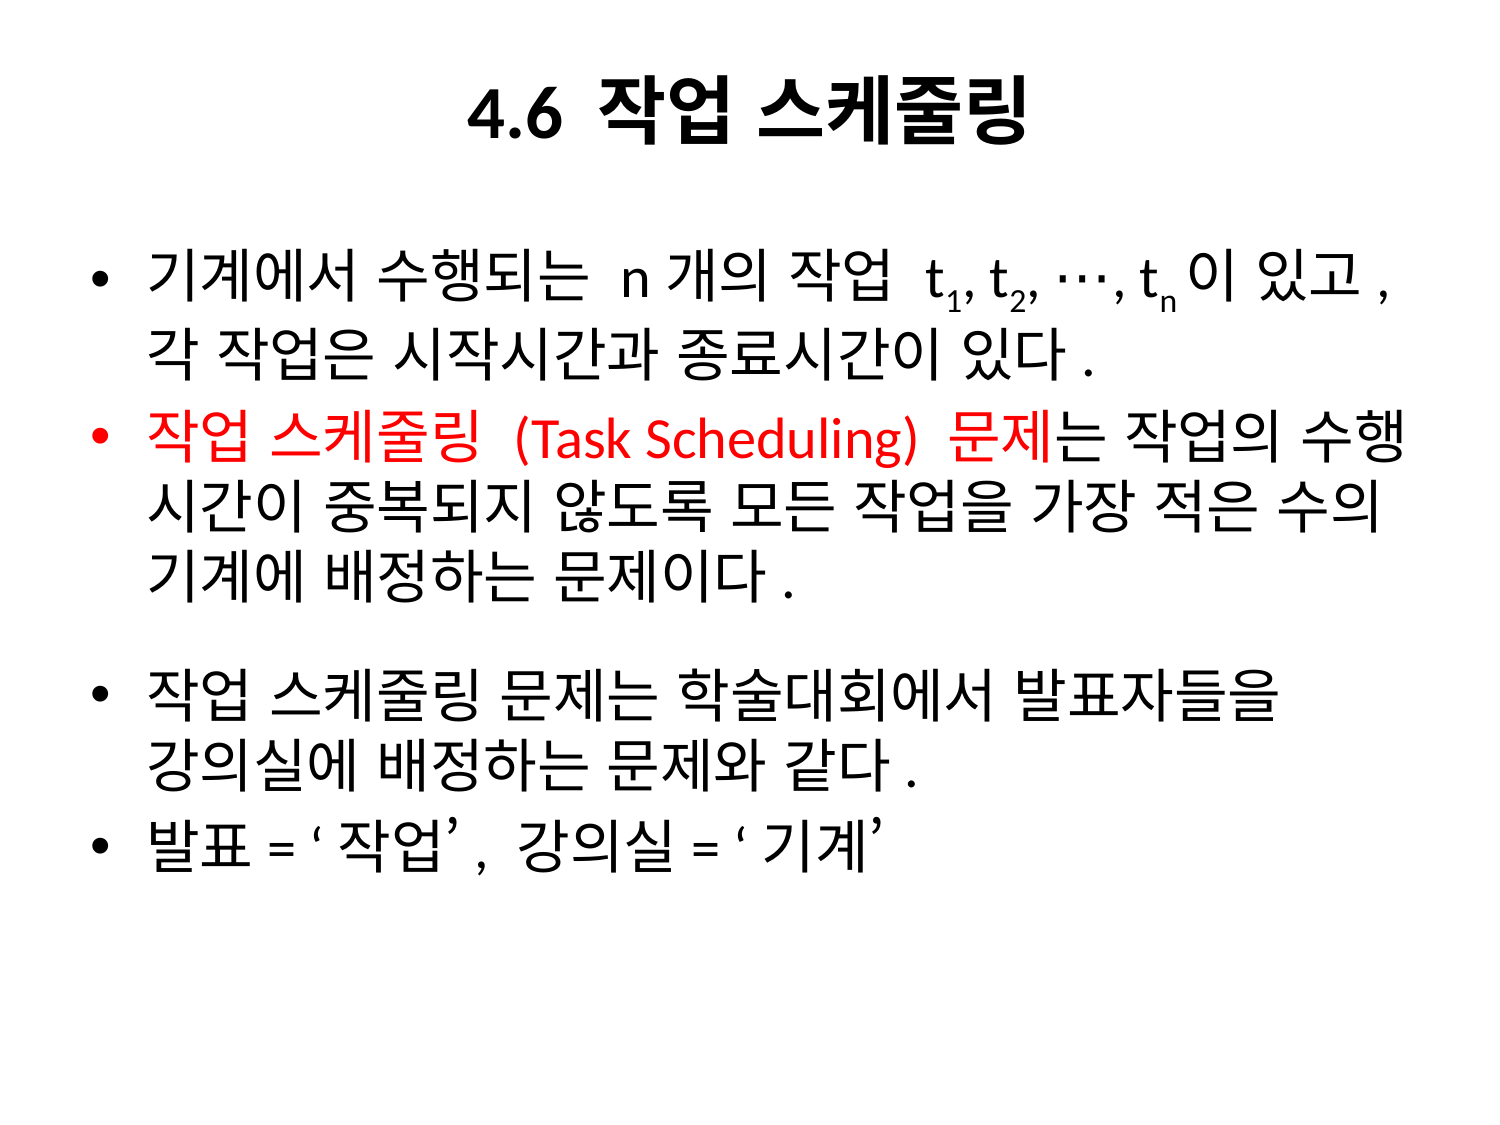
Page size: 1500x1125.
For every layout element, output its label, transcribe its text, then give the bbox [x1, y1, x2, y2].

title 4.6 작업 스케줄링 [75, 45, 1425, 173]
list 기계에서 수행되는 n개의 작업 t1, t2, ⋯, tn이 있고, 각 작업은 시작시간과 종료시간이 있다. 작업 스케줄링 (Task Scheduling) 문제는 작업의 수행 시간이 중복되지 않도록 모든 작업을 가장 적은 수의 기계에 배정하는 문제이다. 작업 스케줄링 문제는 학술대회에서 발표자들을 강의실에 배정하는 문제와 같다. 발표= ‘작업’, 강의실= ‘기계’ [75, 231, 1425, 1005]
